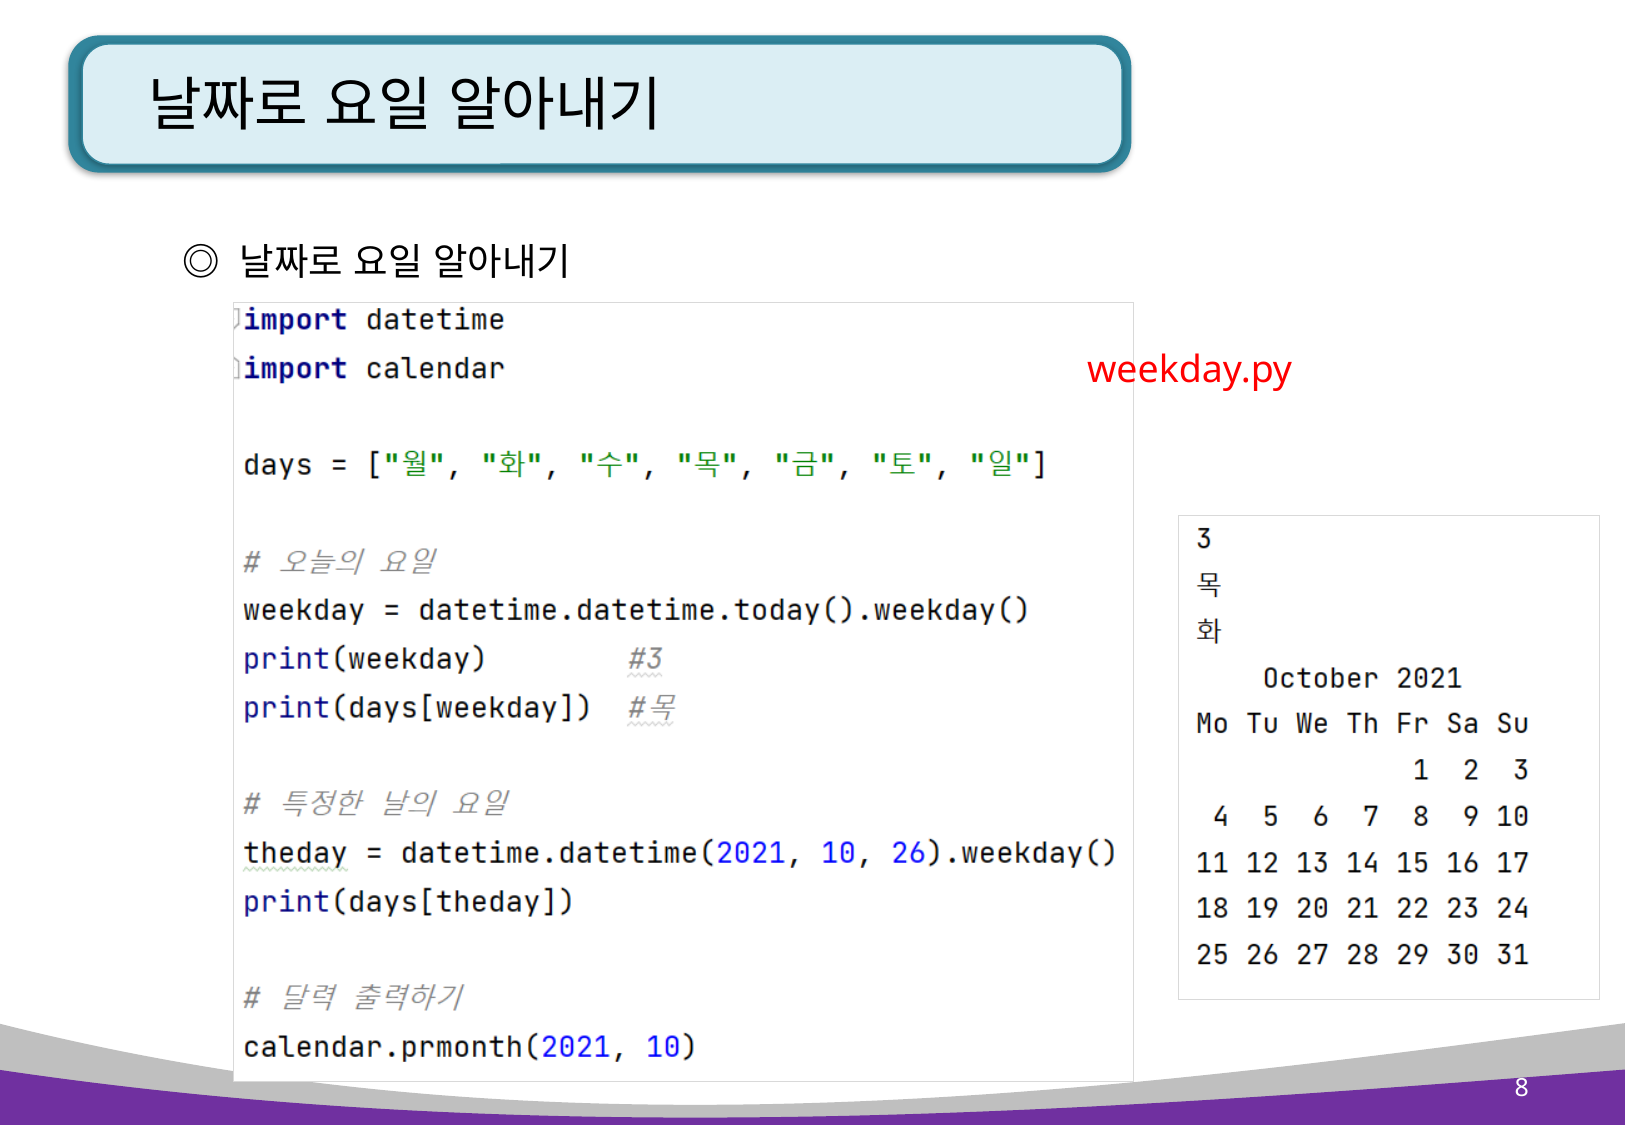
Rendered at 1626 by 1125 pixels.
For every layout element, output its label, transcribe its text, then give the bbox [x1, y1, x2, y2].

text_box weekday.py [1140, 338, 1390, 398]
title 날짜로 요일 알아내기 [103, 32, 1121, 173]
slide_number 8 [1452, 1058, 1544, 1119]
picture [233, 302, 1134, 1082]
text_box ◎ 날짜로 요일 알아내기 [160, 194, 1364, 305]
picture [1178, 514, 1601, 1000]
